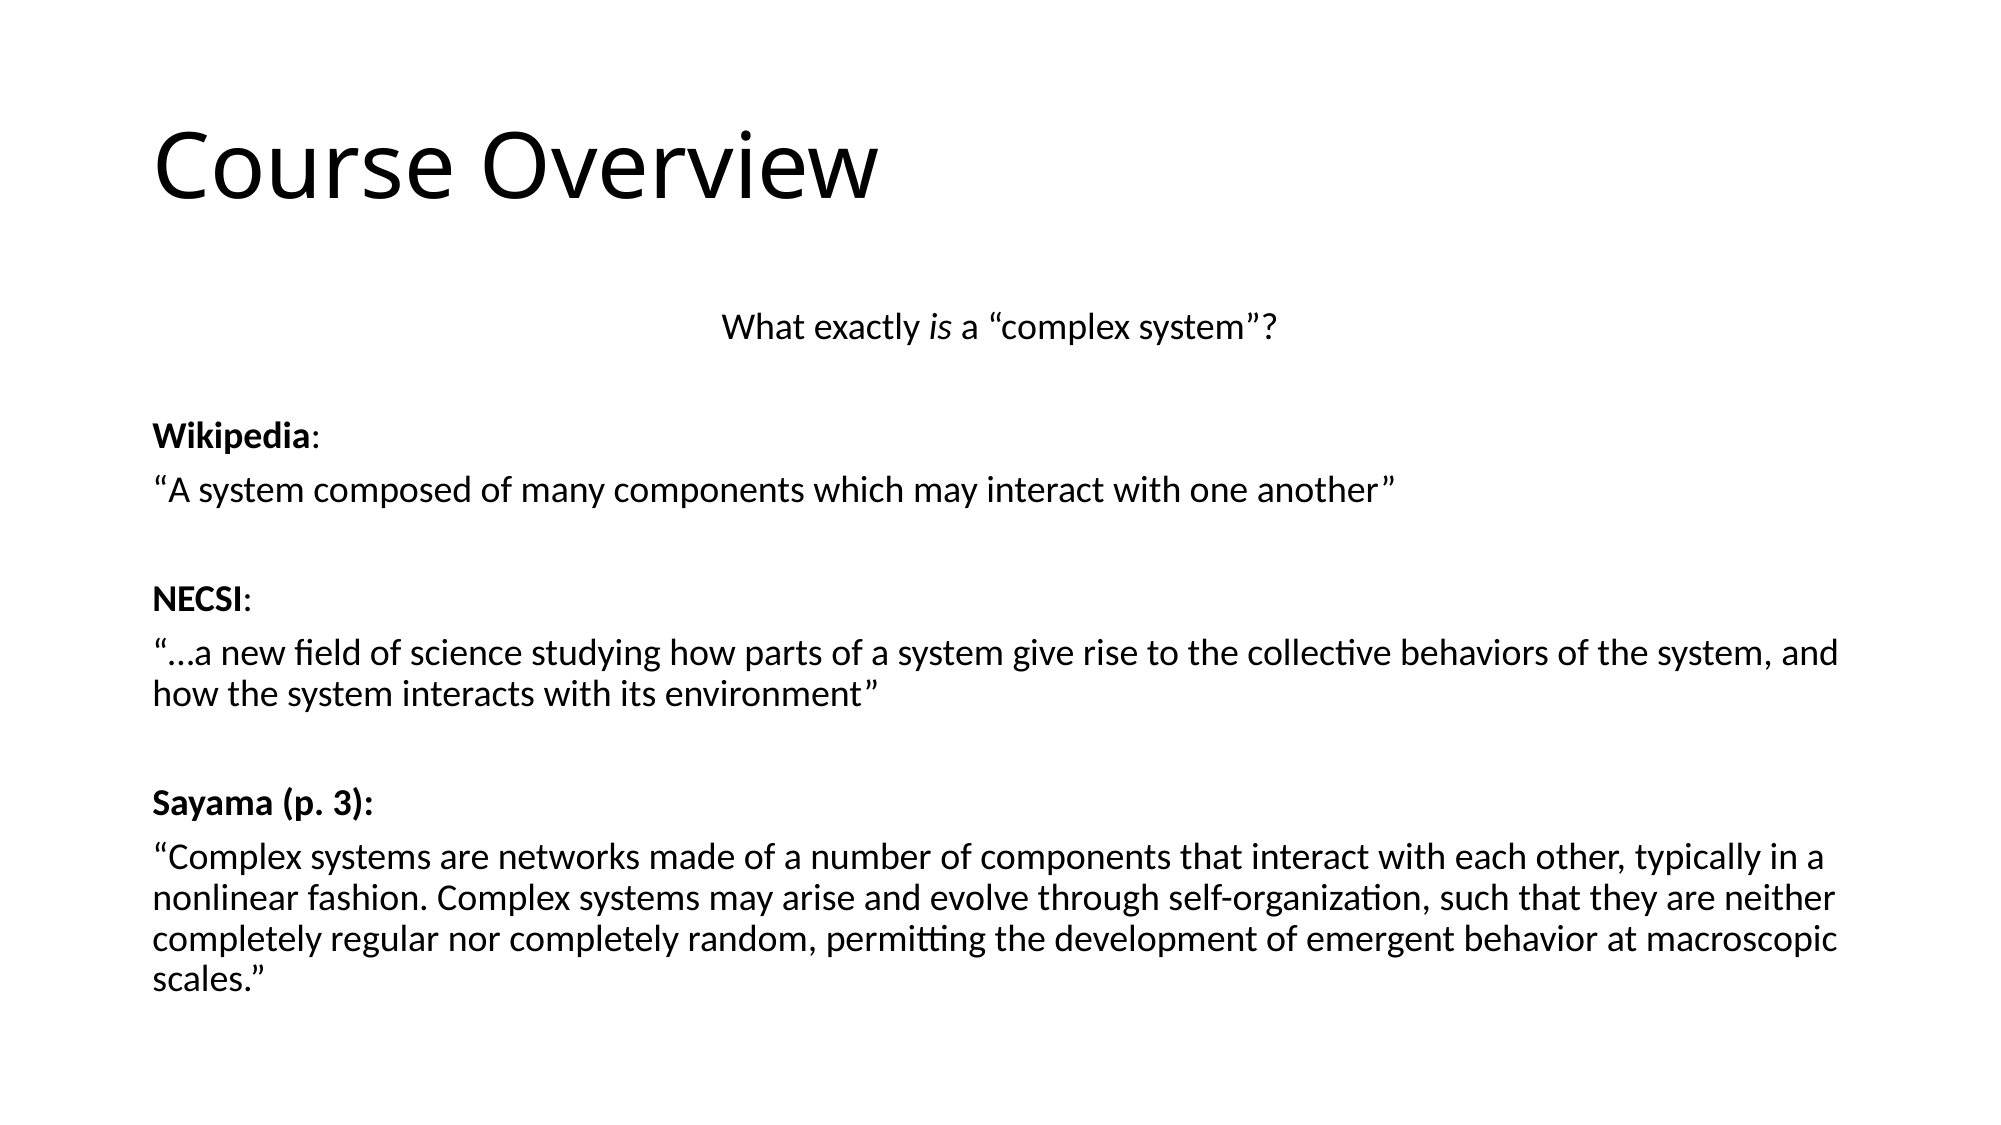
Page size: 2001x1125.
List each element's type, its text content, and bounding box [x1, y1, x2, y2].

list What exactly is a “complex system”? Wikipedia: “A system composed of many components which may interact with one another” NECSI: “…a new field of science studying how parts of a system give rise to the collective behaviors of the system, and how the system interacts with its environment” Sayama (p. 3): “Complex systems are networks made of a number of components that interact with each other, typically in a nonlinear fashion. Complex systems may arise and evolve through self-organization, such that they are neither completely regular nor completely random, permitting the development of emergent behavior at macroscopic scales.” [137, 299, 1863, 1014]
title Course Overview [137, 59, 1863, 278]
